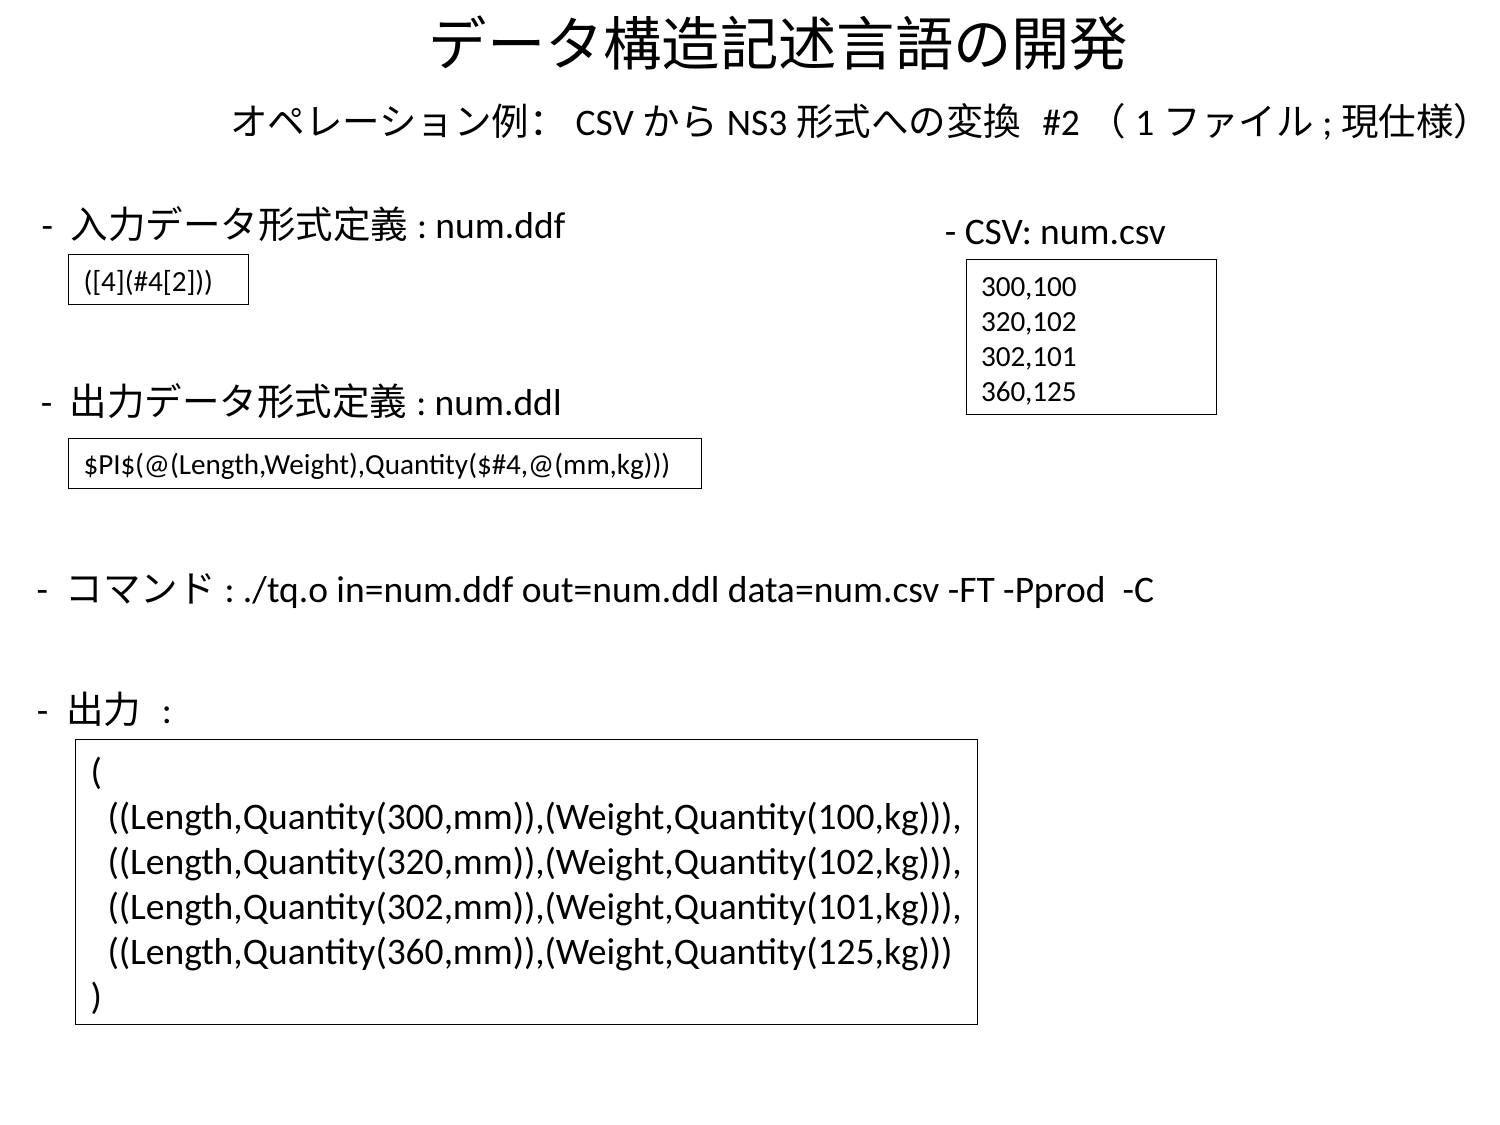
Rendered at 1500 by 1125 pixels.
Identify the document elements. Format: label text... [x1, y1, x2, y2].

text_box $PI$(@(Length,Weight),Quantity($#4,@(mm,kg))) [68, 438, 702, 489]
text_box ([4](#4[2])) [68, 254, 249, 305]
text_box オペレーション例：CSVからNS3形式への変換 #2（1ファイル;現仕様） [215, 90, 1424, 151]
text_box - 出力データ形式定義: num.ddl [25, 370, 559, 431]
text_box - 出力 : [22, 678, 184, 739]
text_box データ構造記述言語の開発 [414, 0, 1143, 85]
text_box - コマンド: ./tq.o in=num.ddf out=num.ddl data=num.csv -FT -Pprod -C [21, 558, 1153, 618]
text_box ( ((Length,Quantity(300,mm)),(Weight,Quantity(100,kg))), ((Length,Quantity(320,mm)),(Weight,Quantity(102,kg))), ((Length,Quantity(302,mm)),(Weight,Quantity(101,kg))), ((Length,Quantity(360,mm)),(Weight,Quantity(125,kg))) ) [75, 739, 978, 1025]
text_box - CSV: num.csv [930, 199, 1181, 260]
text_box 300,100 320,102 302,101 360,125 [966, 259, 1217, 415]
text_box - 入力データ形式定義: num.ddf [26, 194, 563, 254]
